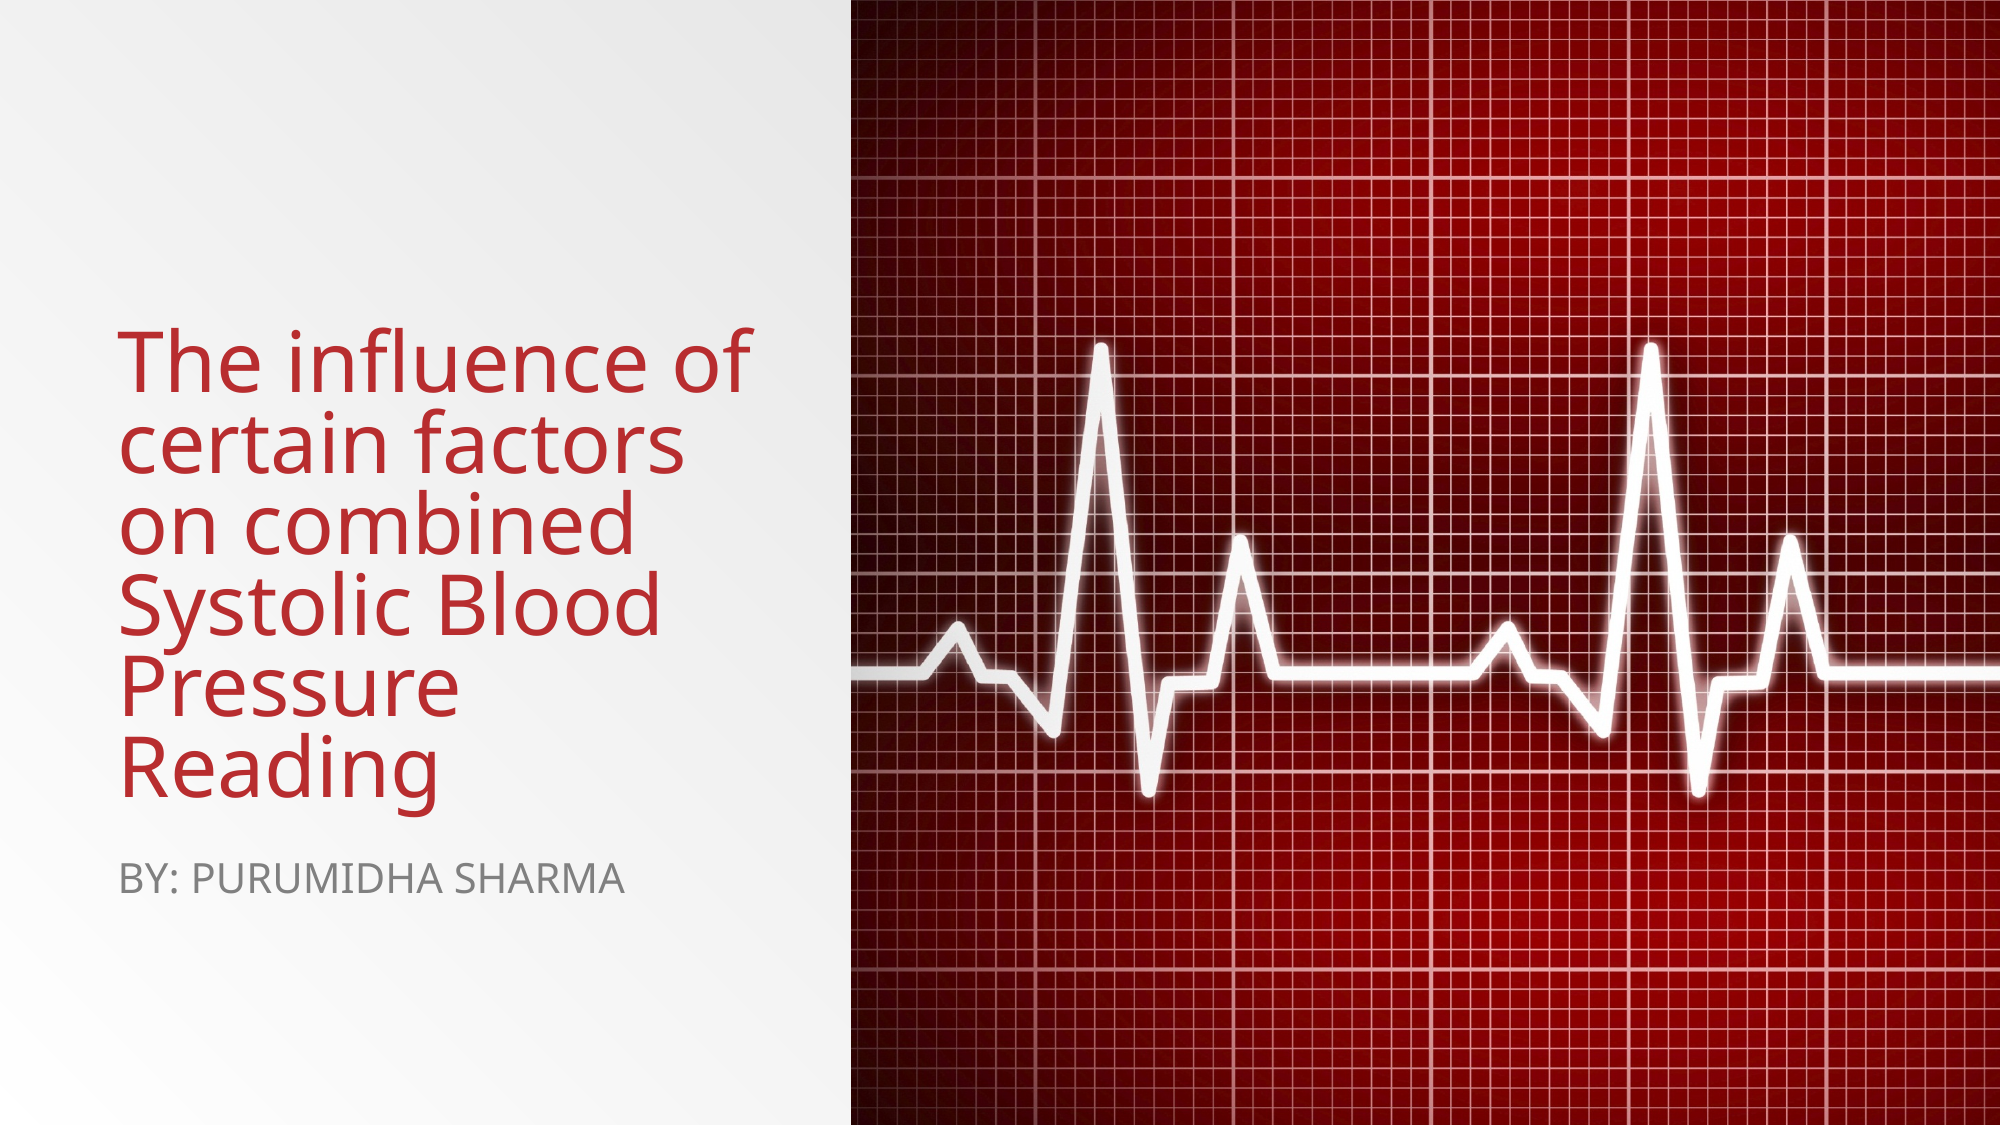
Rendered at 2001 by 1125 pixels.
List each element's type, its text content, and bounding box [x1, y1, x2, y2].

subtitle By: Purumidha Sharma [102, 849, 775, 963]
picture [851, 0, 2000, 1125]
title The influence of certain factors on combined Systolic Blood Pressure Reading [102, 299, 775, 822]
